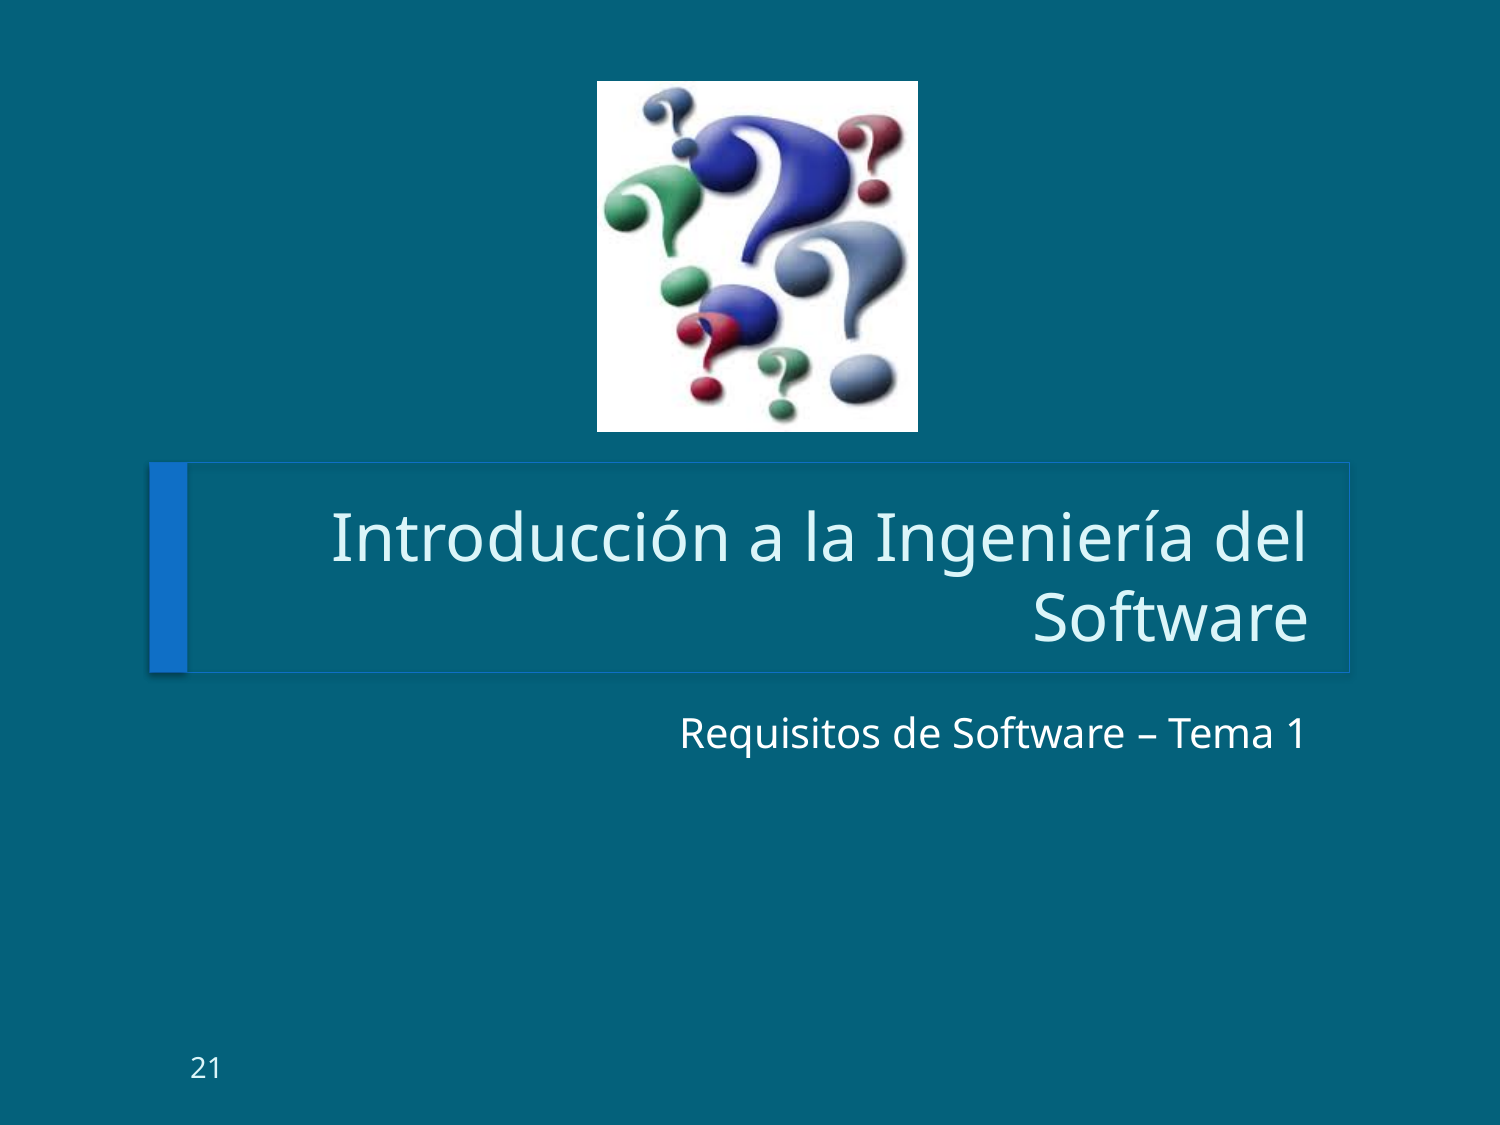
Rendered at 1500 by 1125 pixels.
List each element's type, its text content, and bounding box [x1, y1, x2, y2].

slide_number 21 [175, 1042, 425, 1103]
picture [598, 82, 917, 431]
title Introducción a la Ingeniería del Software [200, 487, 1325, 663]
list Requisitos de Software – Tema 1 [212, 699, 1325, 888]
